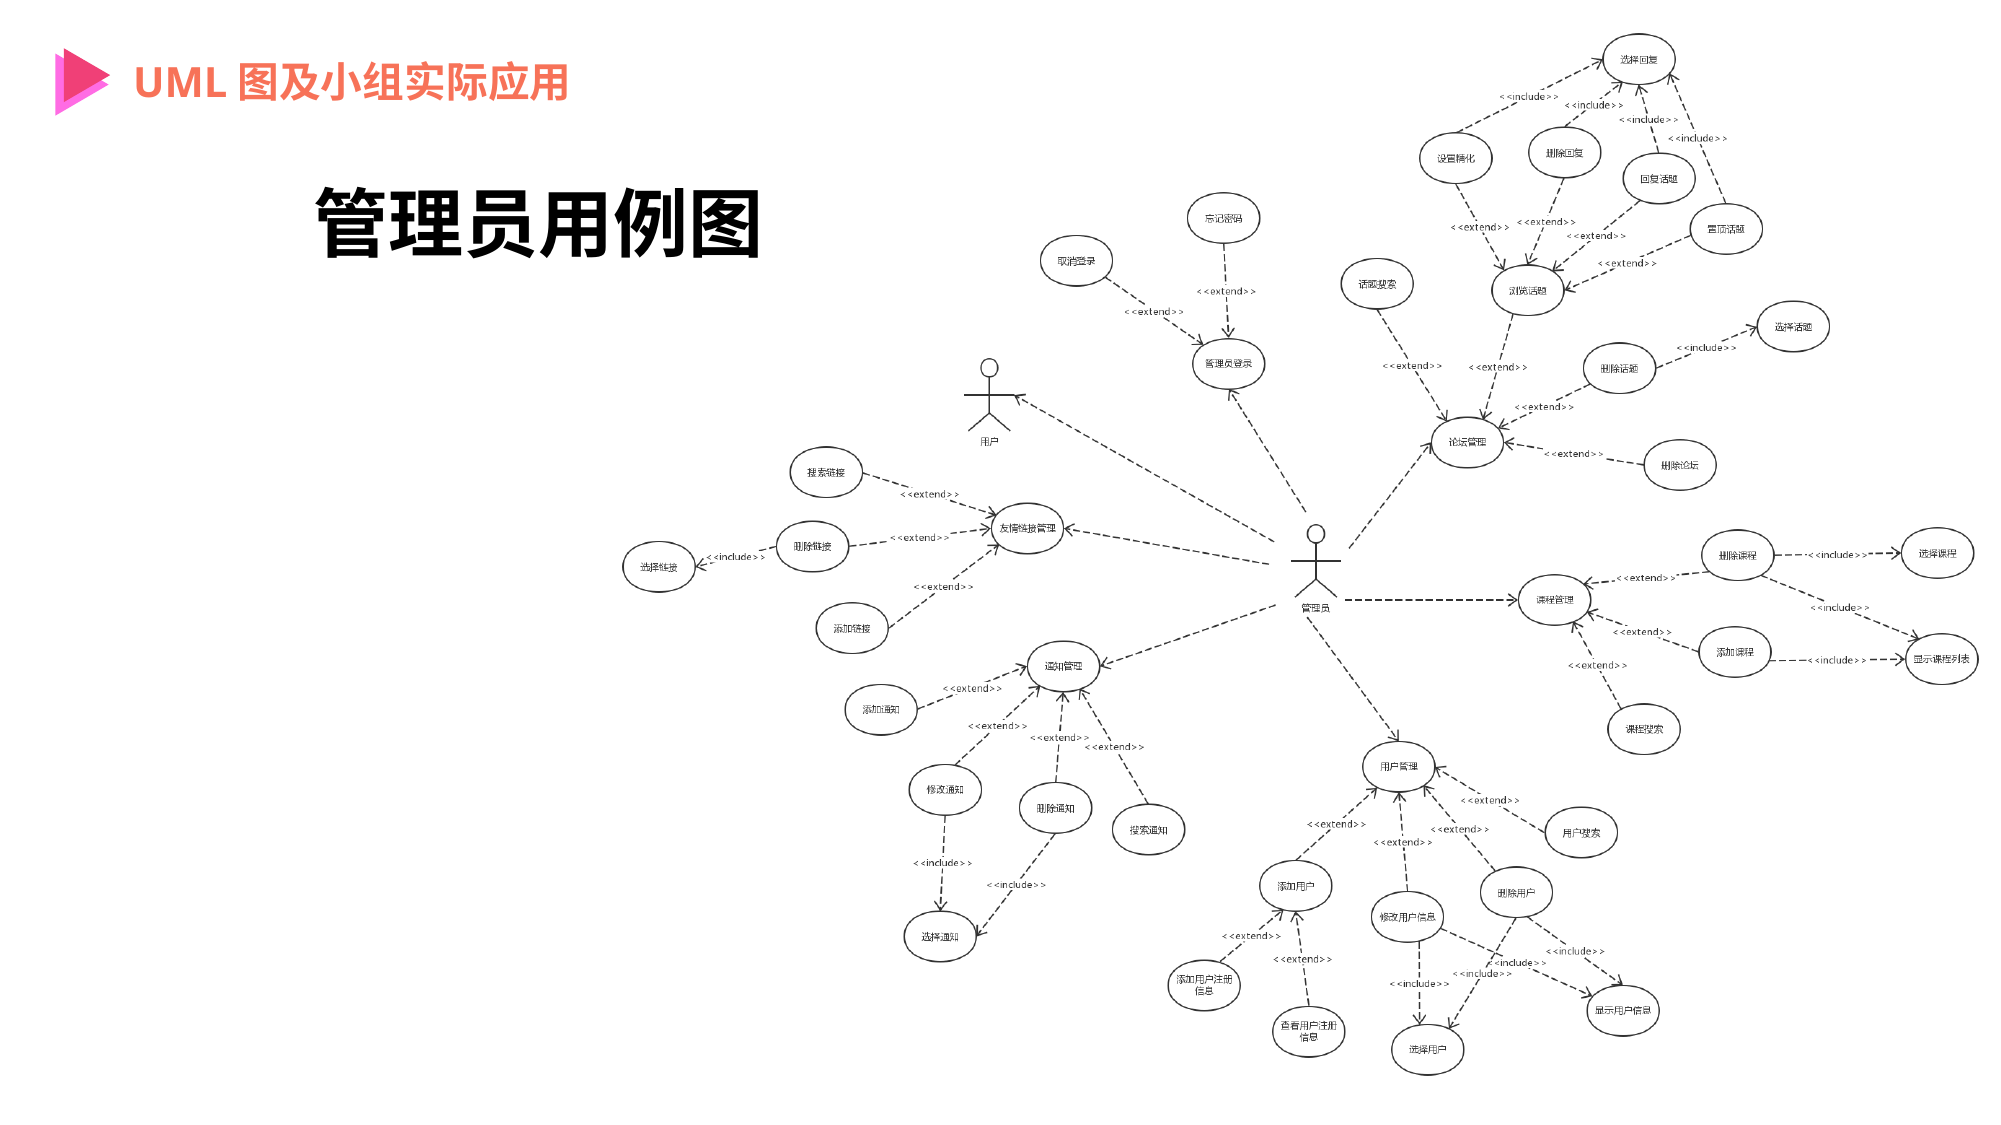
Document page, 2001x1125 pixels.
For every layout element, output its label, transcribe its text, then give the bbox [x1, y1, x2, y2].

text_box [55, 48, 111, 116]
text_box 管理员用例图 [298, 169, 588, 275]
text_box UML图及小组实际应用 [118, 48, 588, 113]
picture [588, 0, 2000, 1097]
